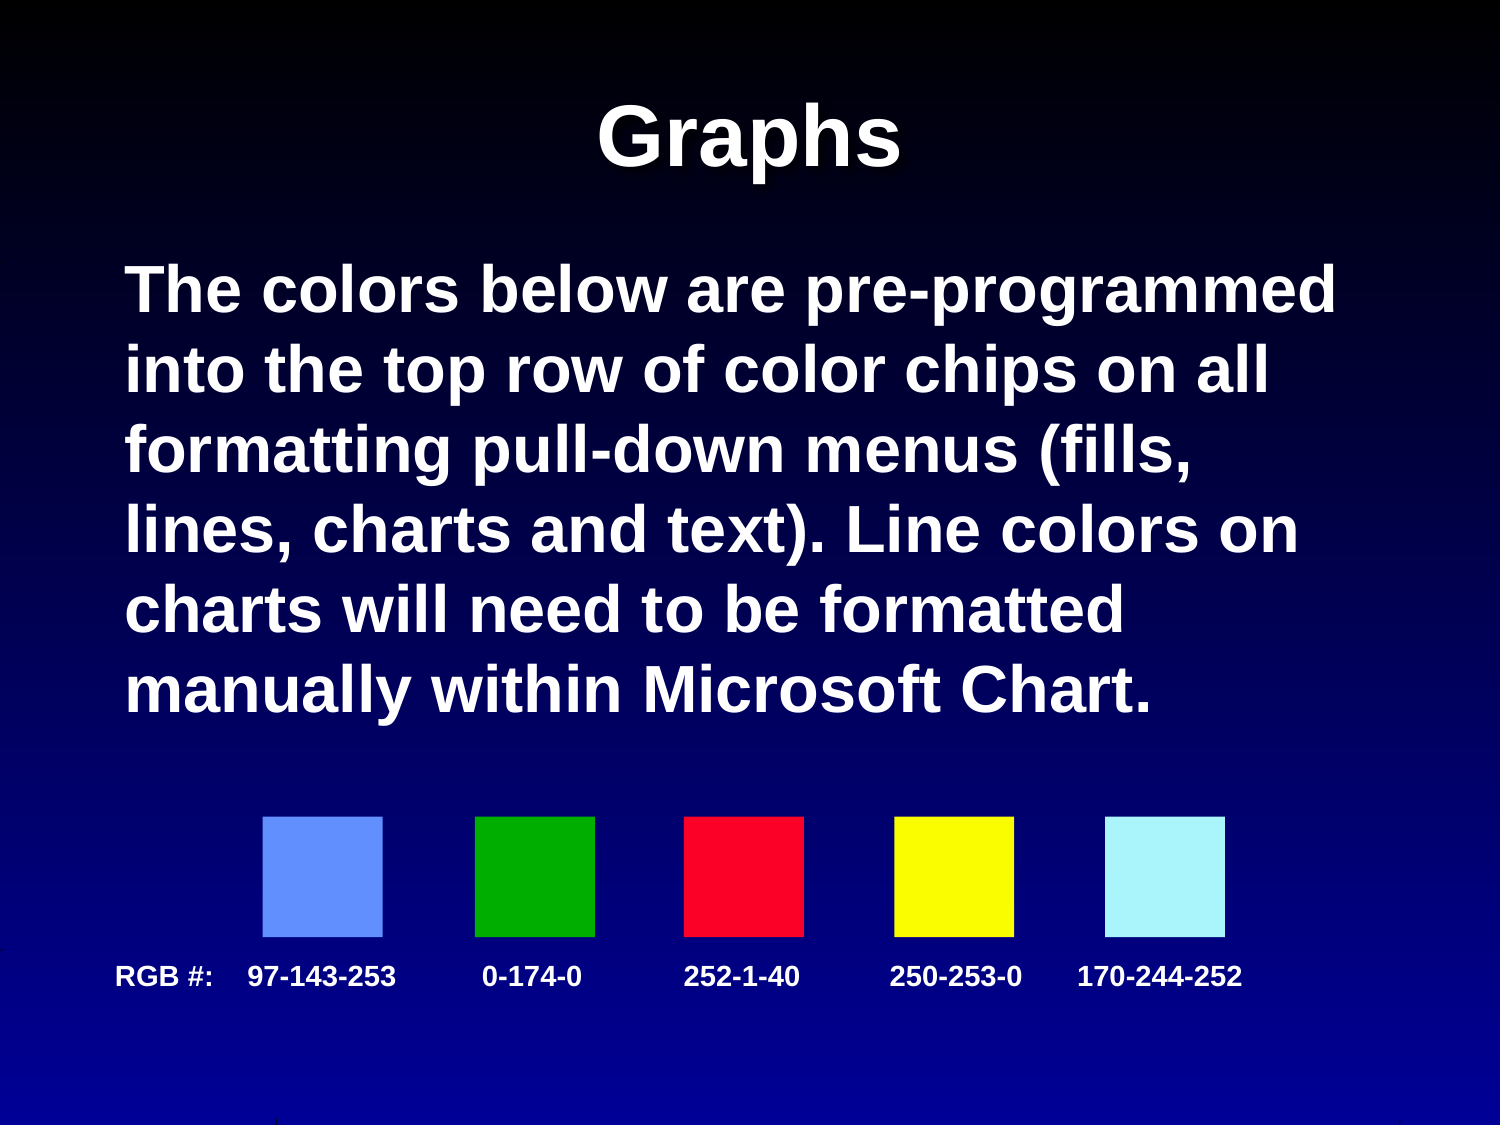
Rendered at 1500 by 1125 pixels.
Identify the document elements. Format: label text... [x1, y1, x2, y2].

title Graphs [108, 37, 1392, 225]
text_box 97-143-253 [232, 949, 412, 1000]
text_box RGB #: [99, 949, 250, 1033]
text_box 252-1-40 [668, 949, 816, 1000]
text_box [683, 816, 804, 938]
text_box 0-174-0 [467, 949, 598, 1000]
text_box 250-253-0 [874, 949, 1038, 1000]
text_box 170-244-252 [1062, 949, 1258, 1000]
text_box [474, 816, 595, 938]
text_box [1105, 816, 1225, 938]
text_box [894, 816, 1015, 938]
list The colors below are pre-programmed into the top row of color chips on all formatting pull-down menus (fills, lines, charts and text). Line colors on charts will need to be formatted manually within Microsoft Chart. [108, 237, 1392, 920]
text_box [262, 816, 383, 938]
